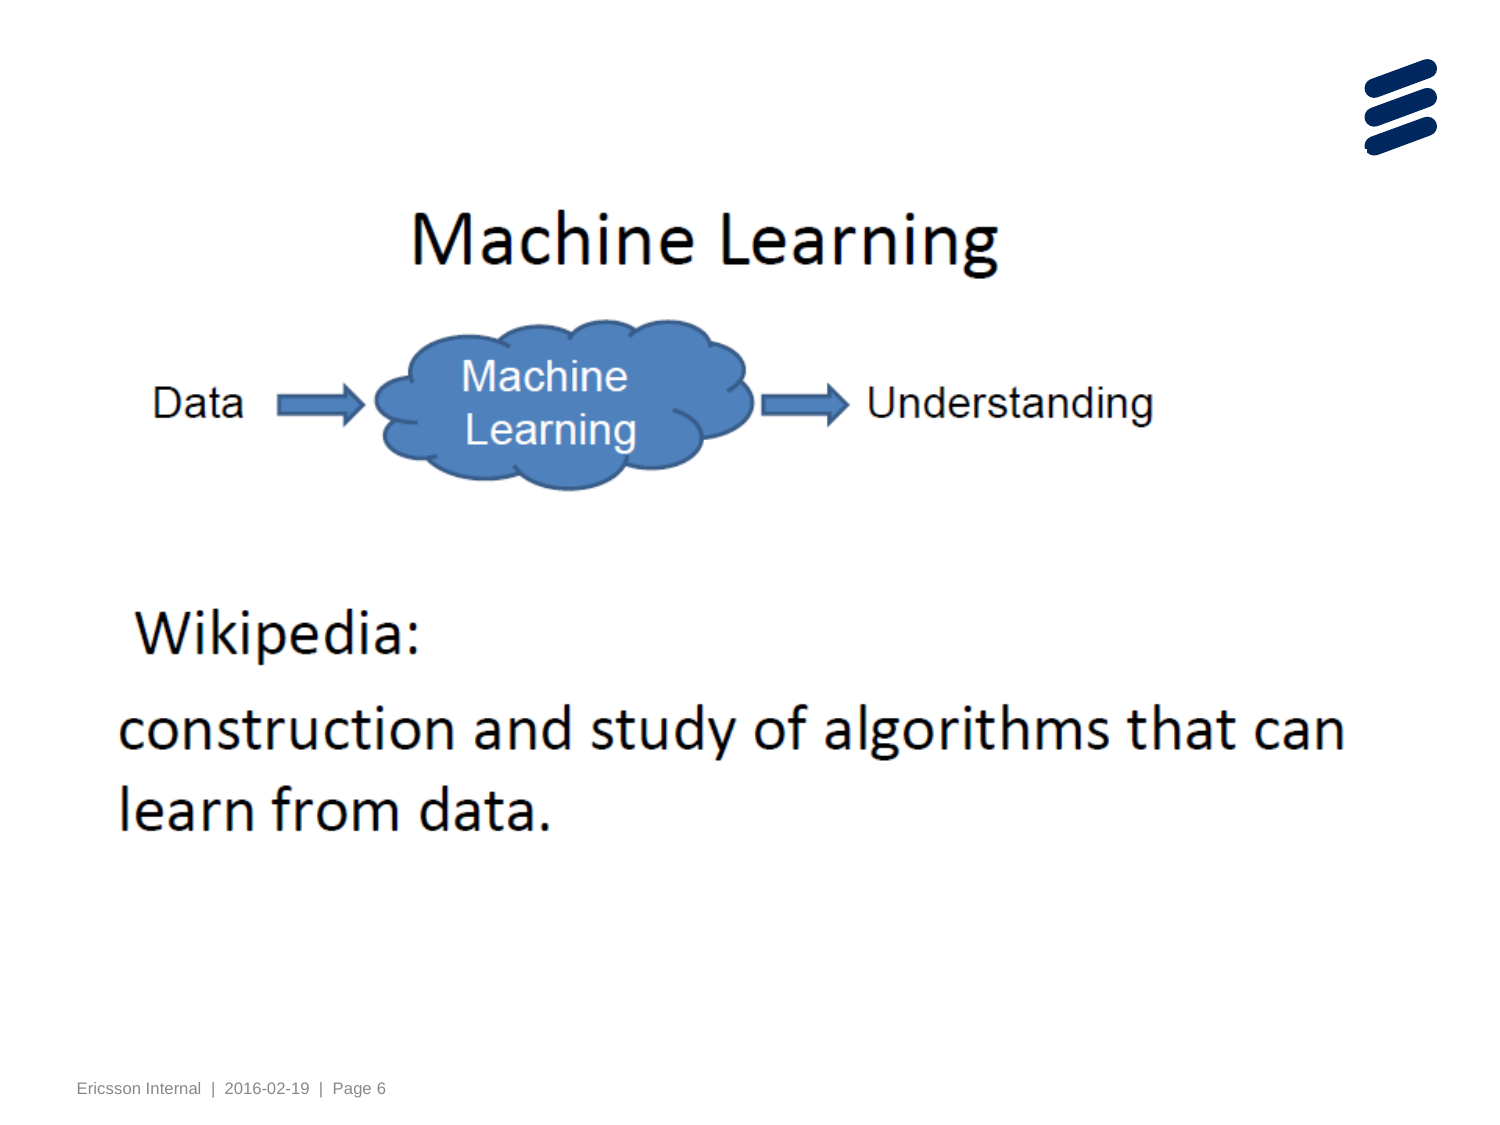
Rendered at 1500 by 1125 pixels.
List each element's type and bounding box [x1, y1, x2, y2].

picture [69, 149, 1367, 1034]
